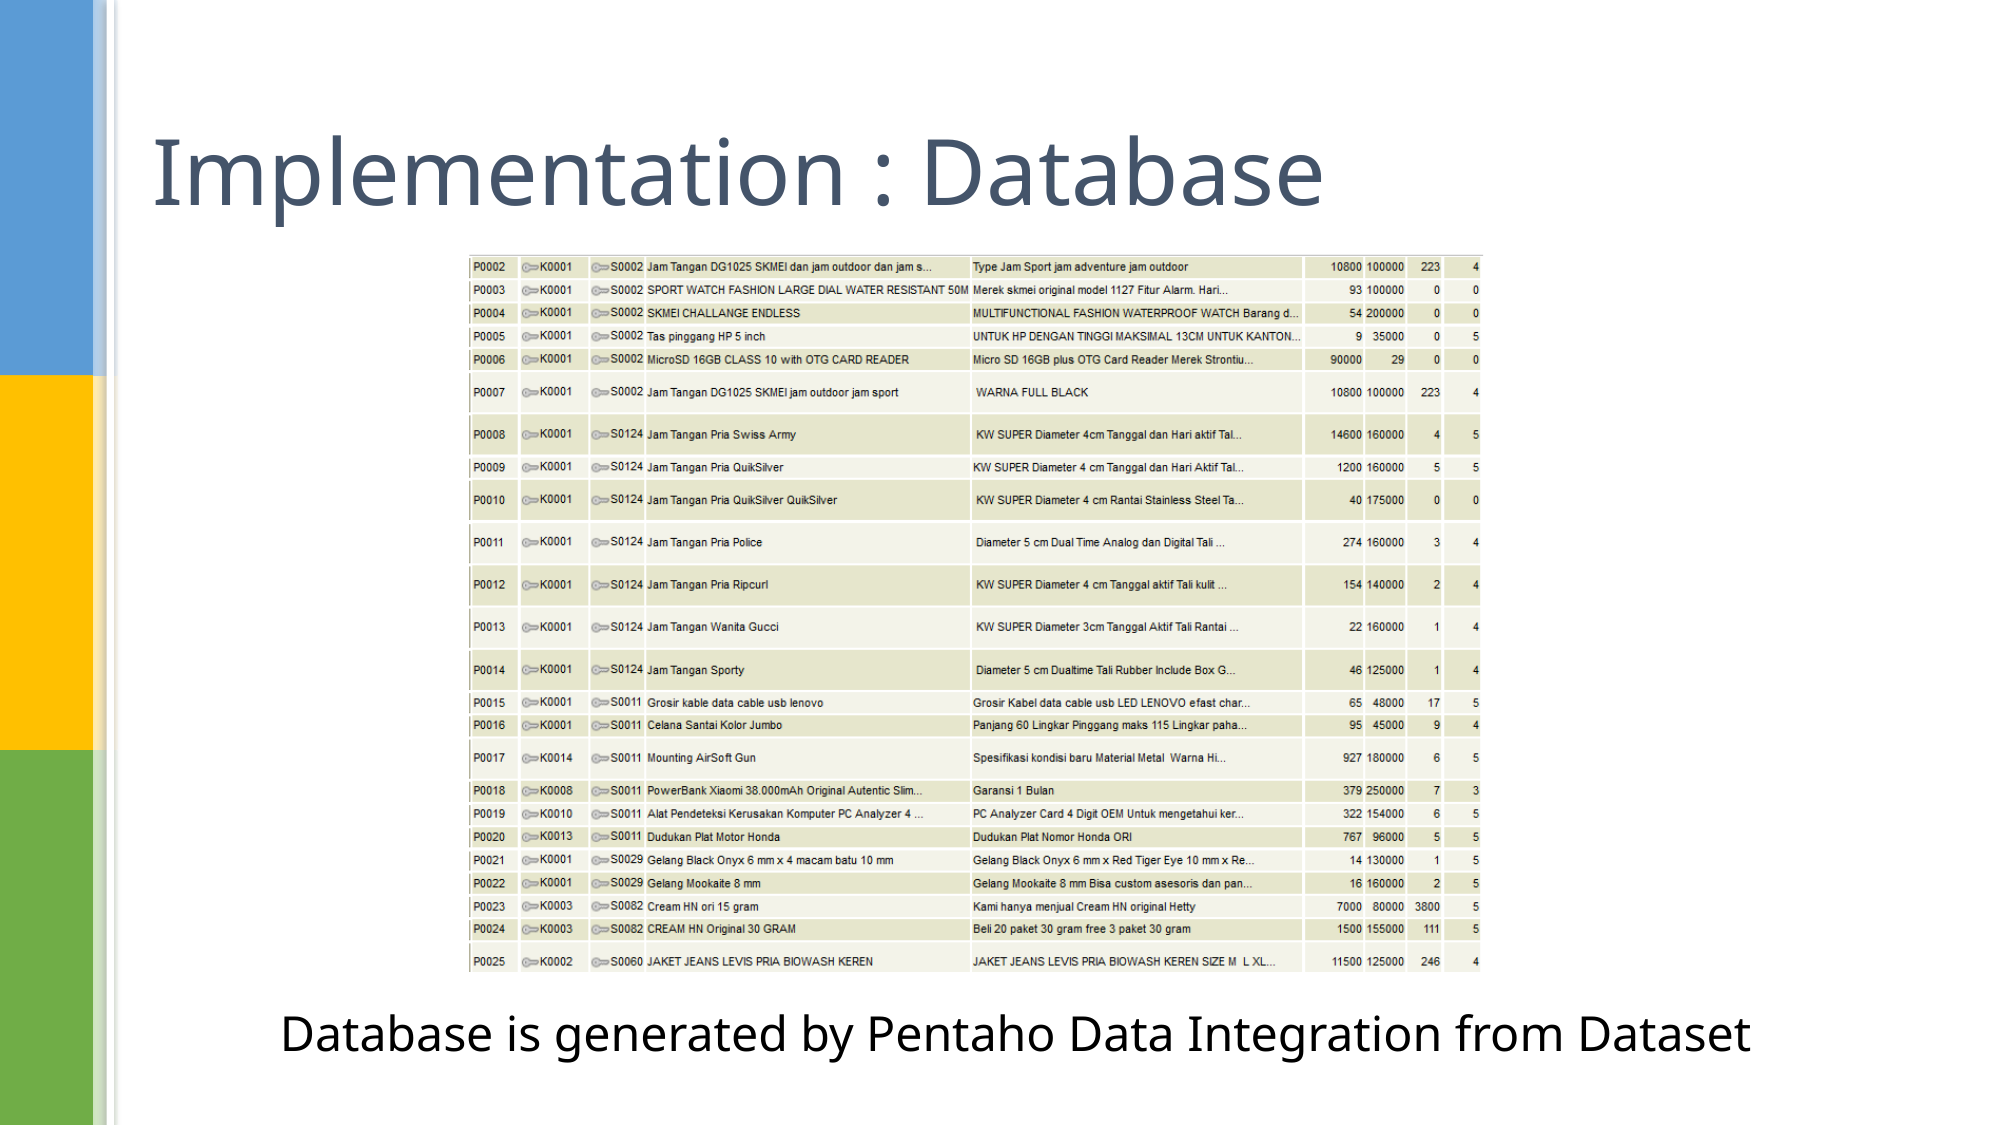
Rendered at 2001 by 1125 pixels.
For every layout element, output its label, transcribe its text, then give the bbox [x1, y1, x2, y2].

picture [468, 254, 1484, 972]
list Database is generated by Pentaho Data Integration from Dataset [154, 1002, 1880, 1071]
title Implementation : Database [137, 59, 1863, 278]
